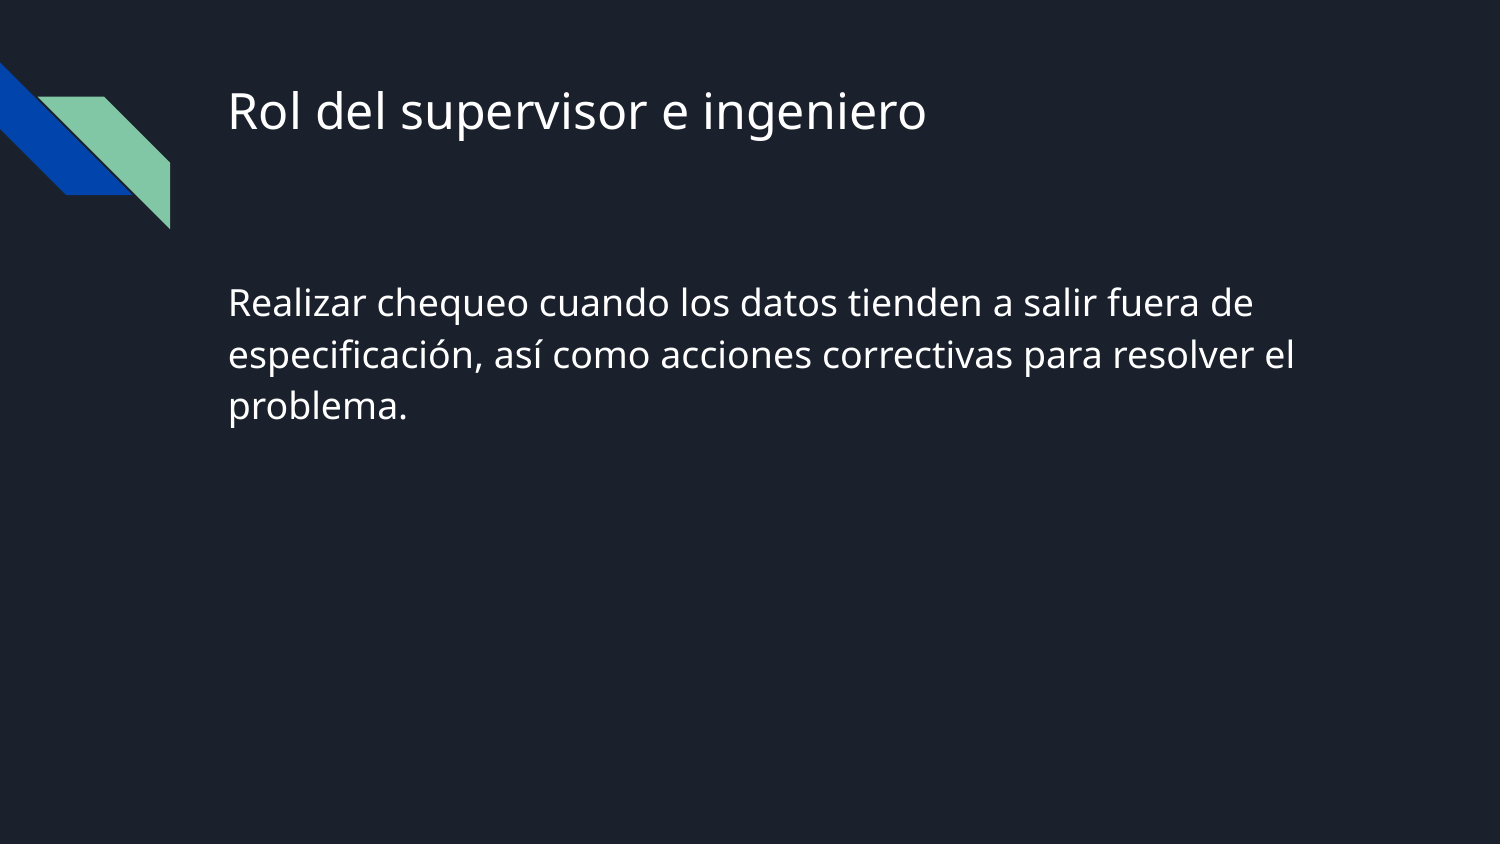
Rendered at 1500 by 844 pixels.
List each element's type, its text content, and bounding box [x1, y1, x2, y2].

list Realizar chequeo cuando los datos tienden a salir fuera de especificación, así como acciones correctivas para resolver el problema. [212, 257, 1368, 735]
title Rol del supervisor e ingeniero [212, 64, 1368, 215]
